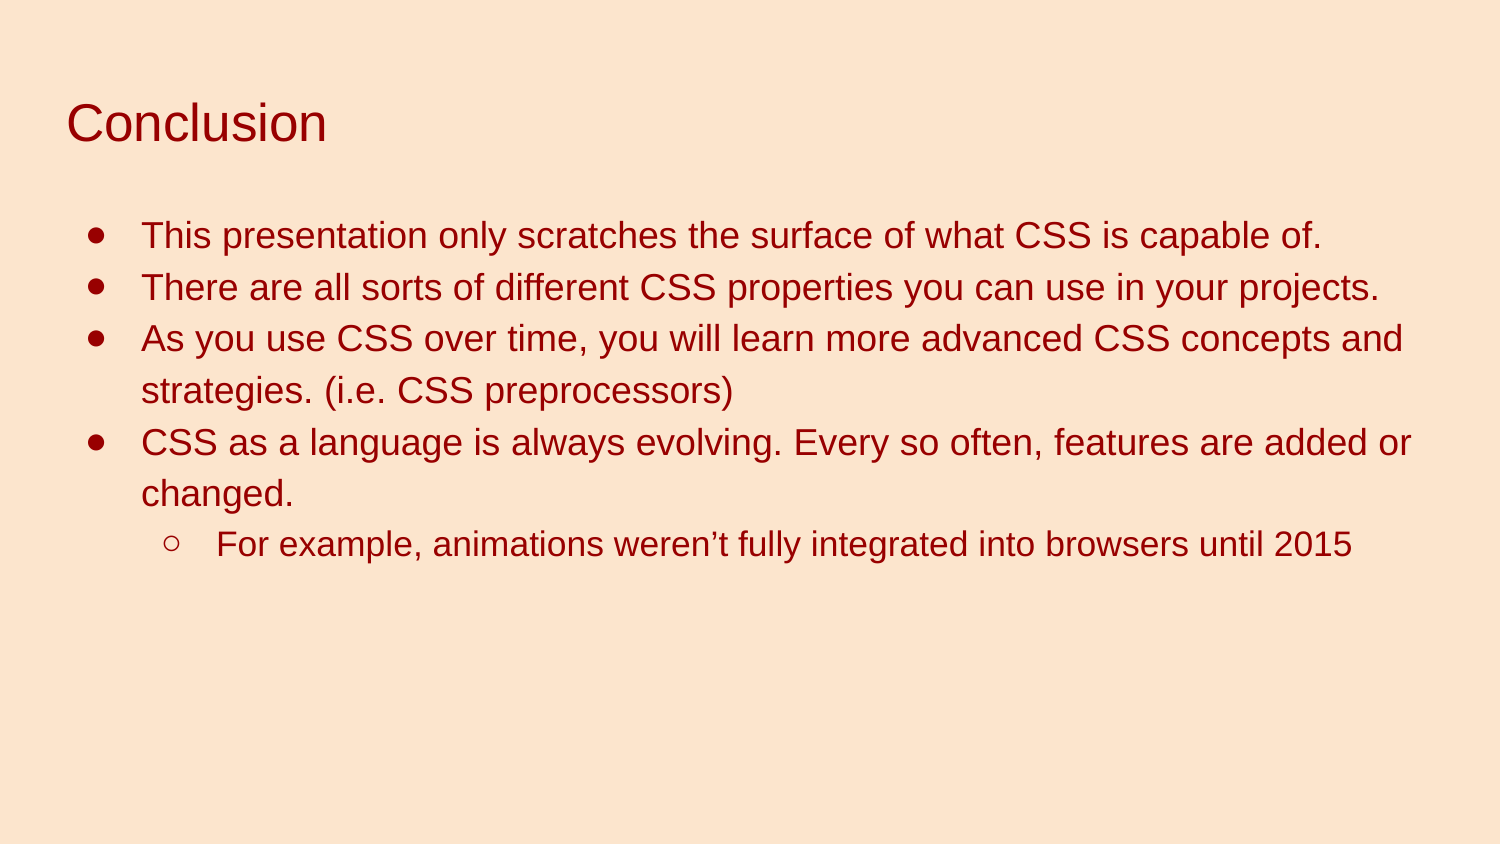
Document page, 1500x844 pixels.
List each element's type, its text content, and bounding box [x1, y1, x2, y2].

list This presentation only scratches the surface of what CSS is capable of. There are all sorts of different CSS properties you can use in your projects. As you use CSS over time, you will learn more advanced CSS concepts and strategies. (i.e. CSS preprocessors) CSS as a language is always evolving. Every so often, features are added or changed. For example, animations weren’t fully integrated into browsers until 2015 [51, 189, 1449, 750]
title Conclusion [51, 72, 1449, 167]
